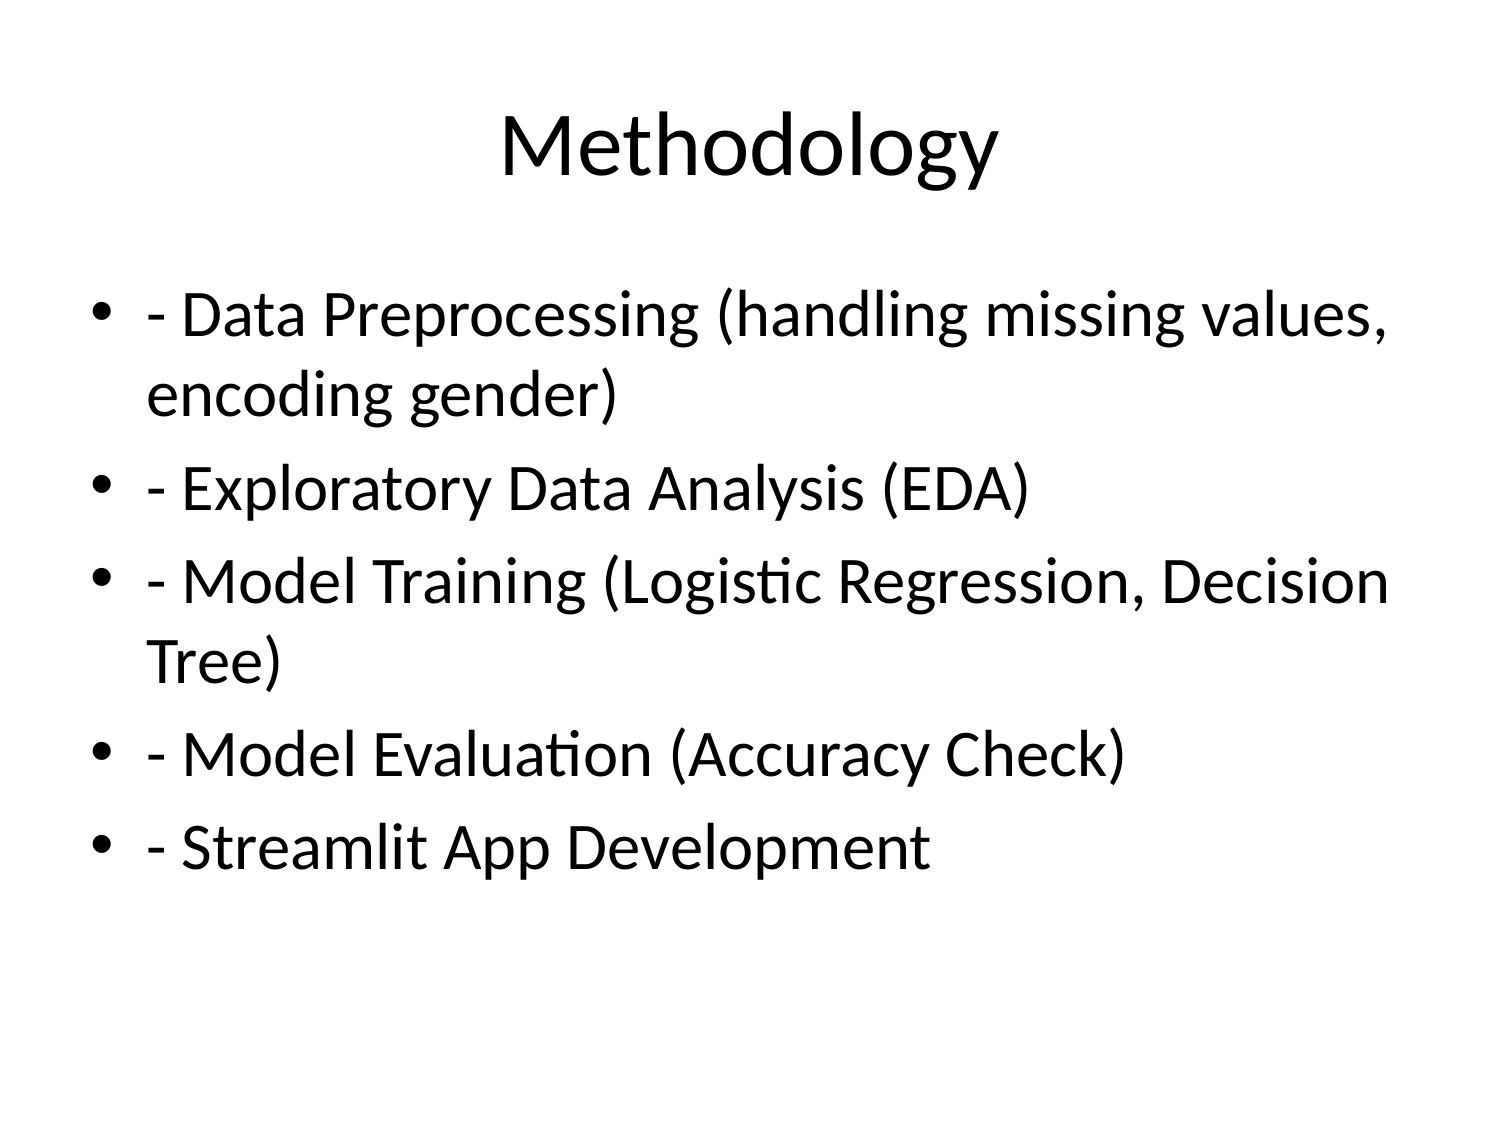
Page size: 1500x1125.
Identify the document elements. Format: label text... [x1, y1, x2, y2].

list - Data Preprocessing (handling missing values, encoding gender) - Exploratory Data Analysis (EDA) - Model Training (Logistic Regression, Decision Tree) - Model Evaluation (Accuracy Check) - Streamlit App Development [75, 262, 1425, 1005]
title Methodology [75, 45, 1425, 233]
